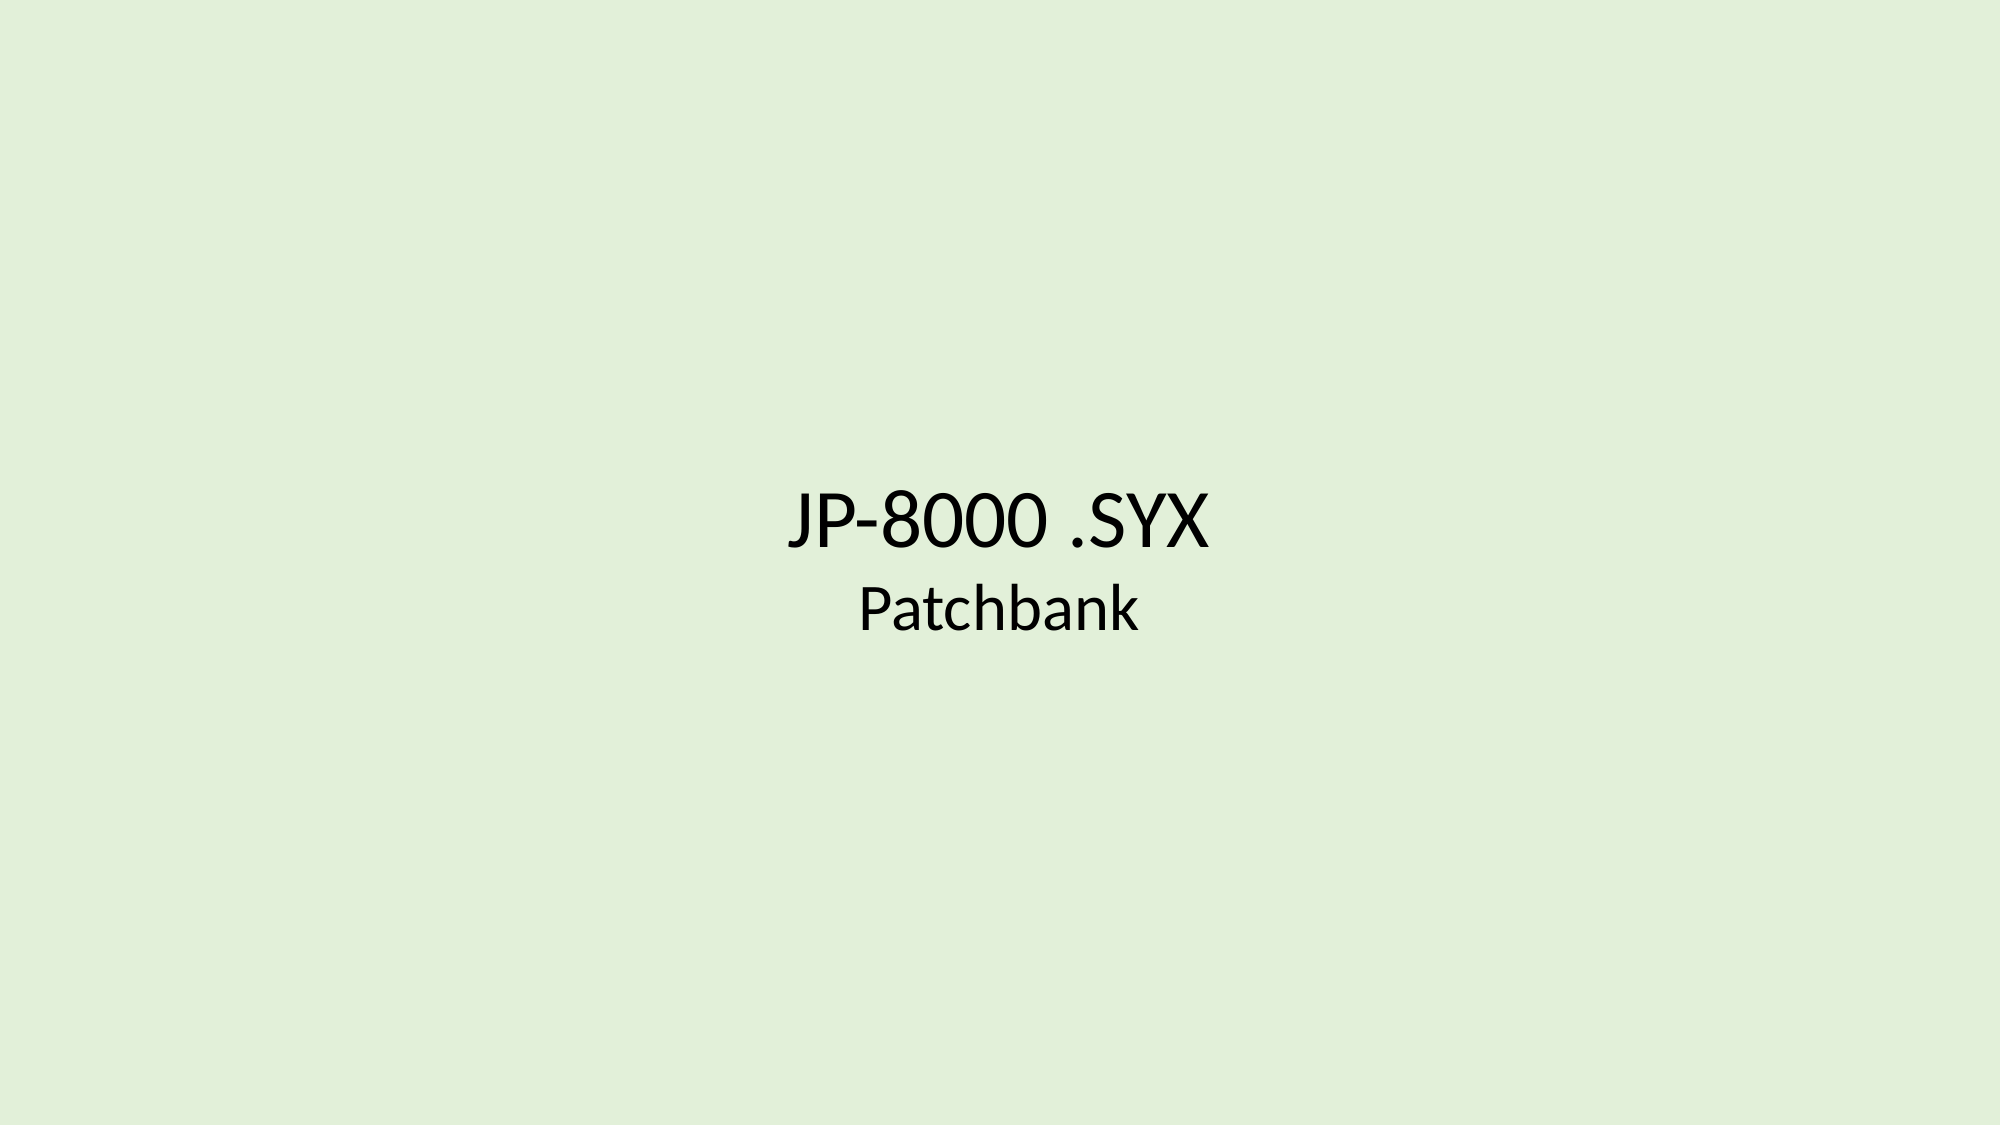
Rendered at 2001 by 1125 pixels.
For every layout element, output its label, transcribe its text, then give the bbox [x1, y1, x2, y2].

text_box JP-8000 .SYX Patchbank [772, 456, 1226, 652]
